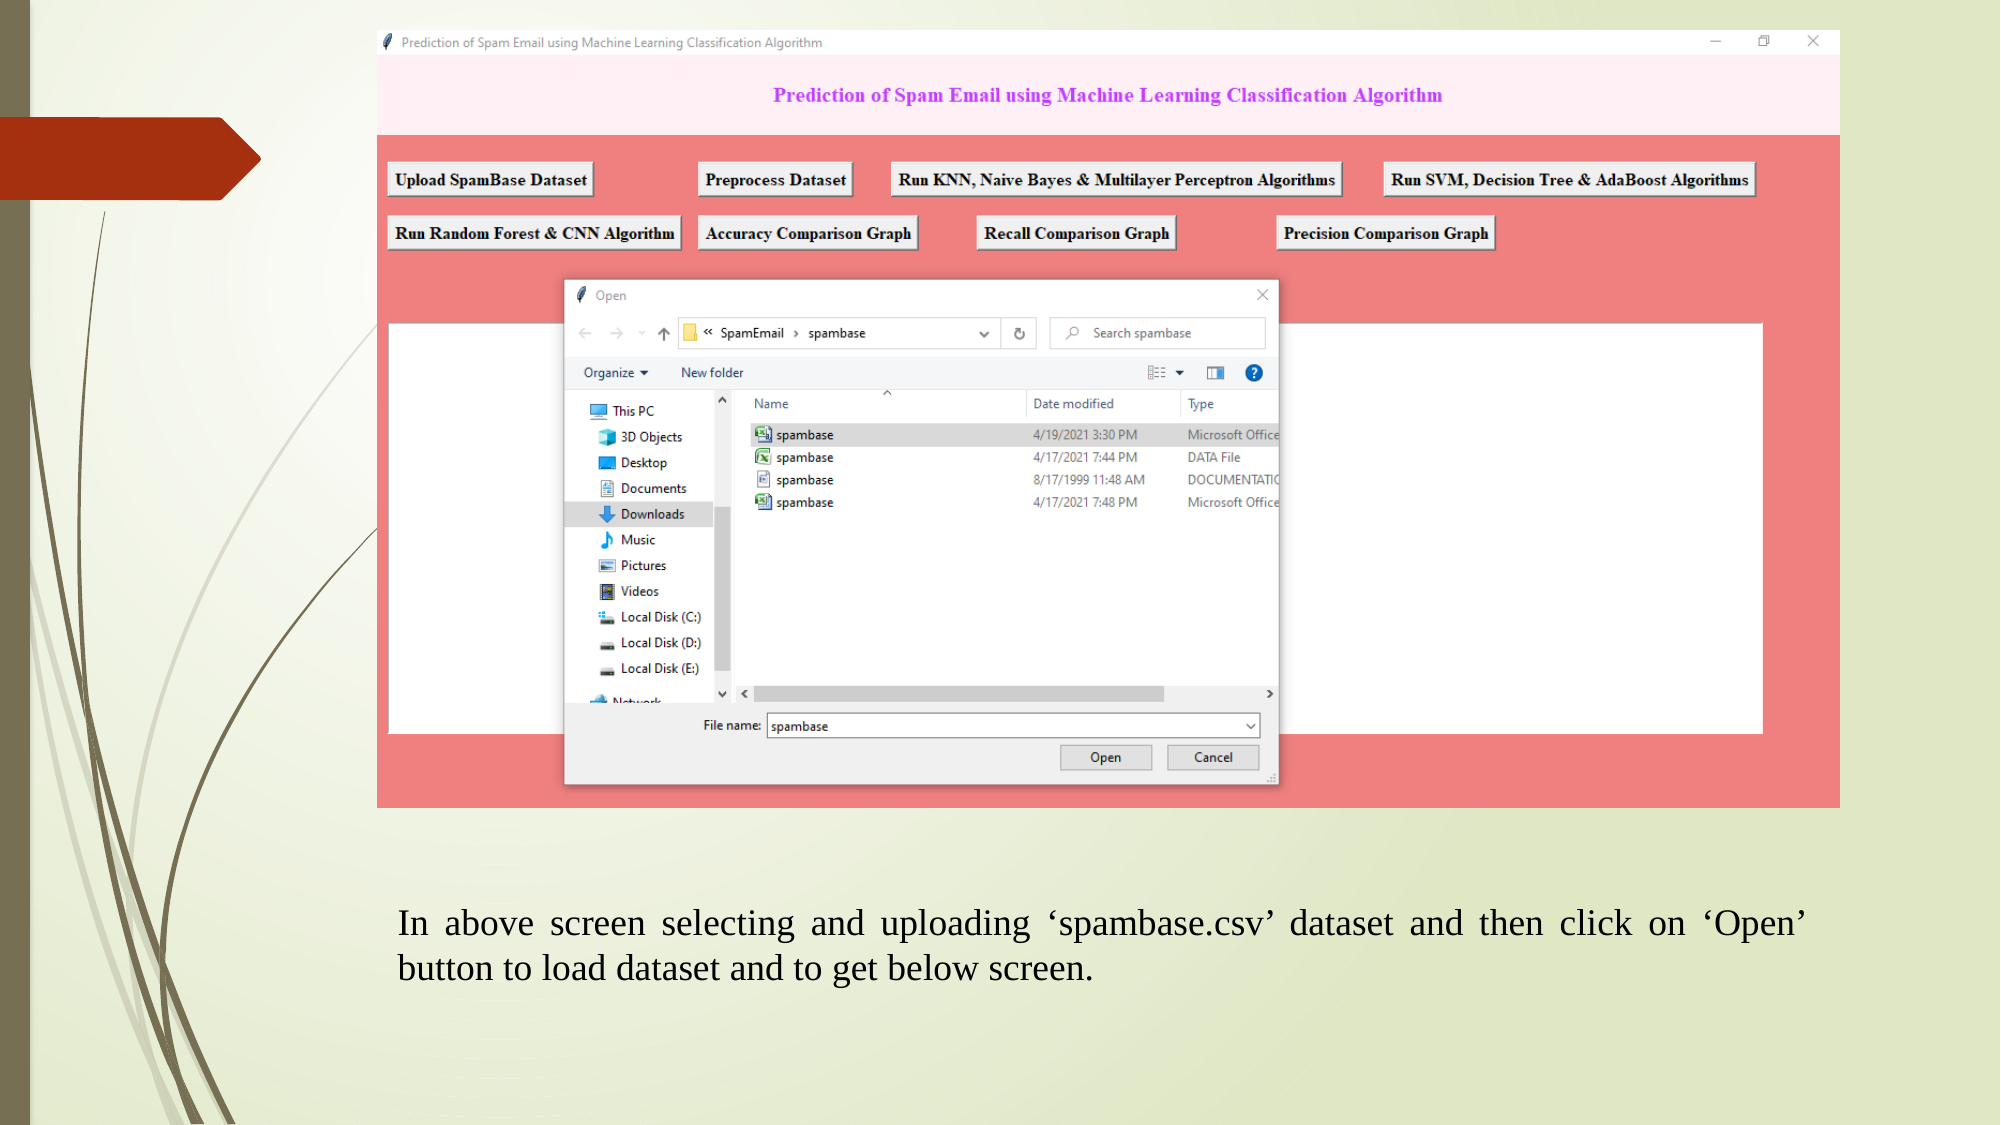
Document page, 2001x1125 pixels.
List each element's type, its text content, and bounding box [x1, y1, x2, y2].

text_box In above screen selecting and uploading ‘spambase.csv’ dataset and then click on ‘Open’ button to load dataset and to get below screen. [382, 890, 1822, 1040]
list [377, 29, 1841, 808]
